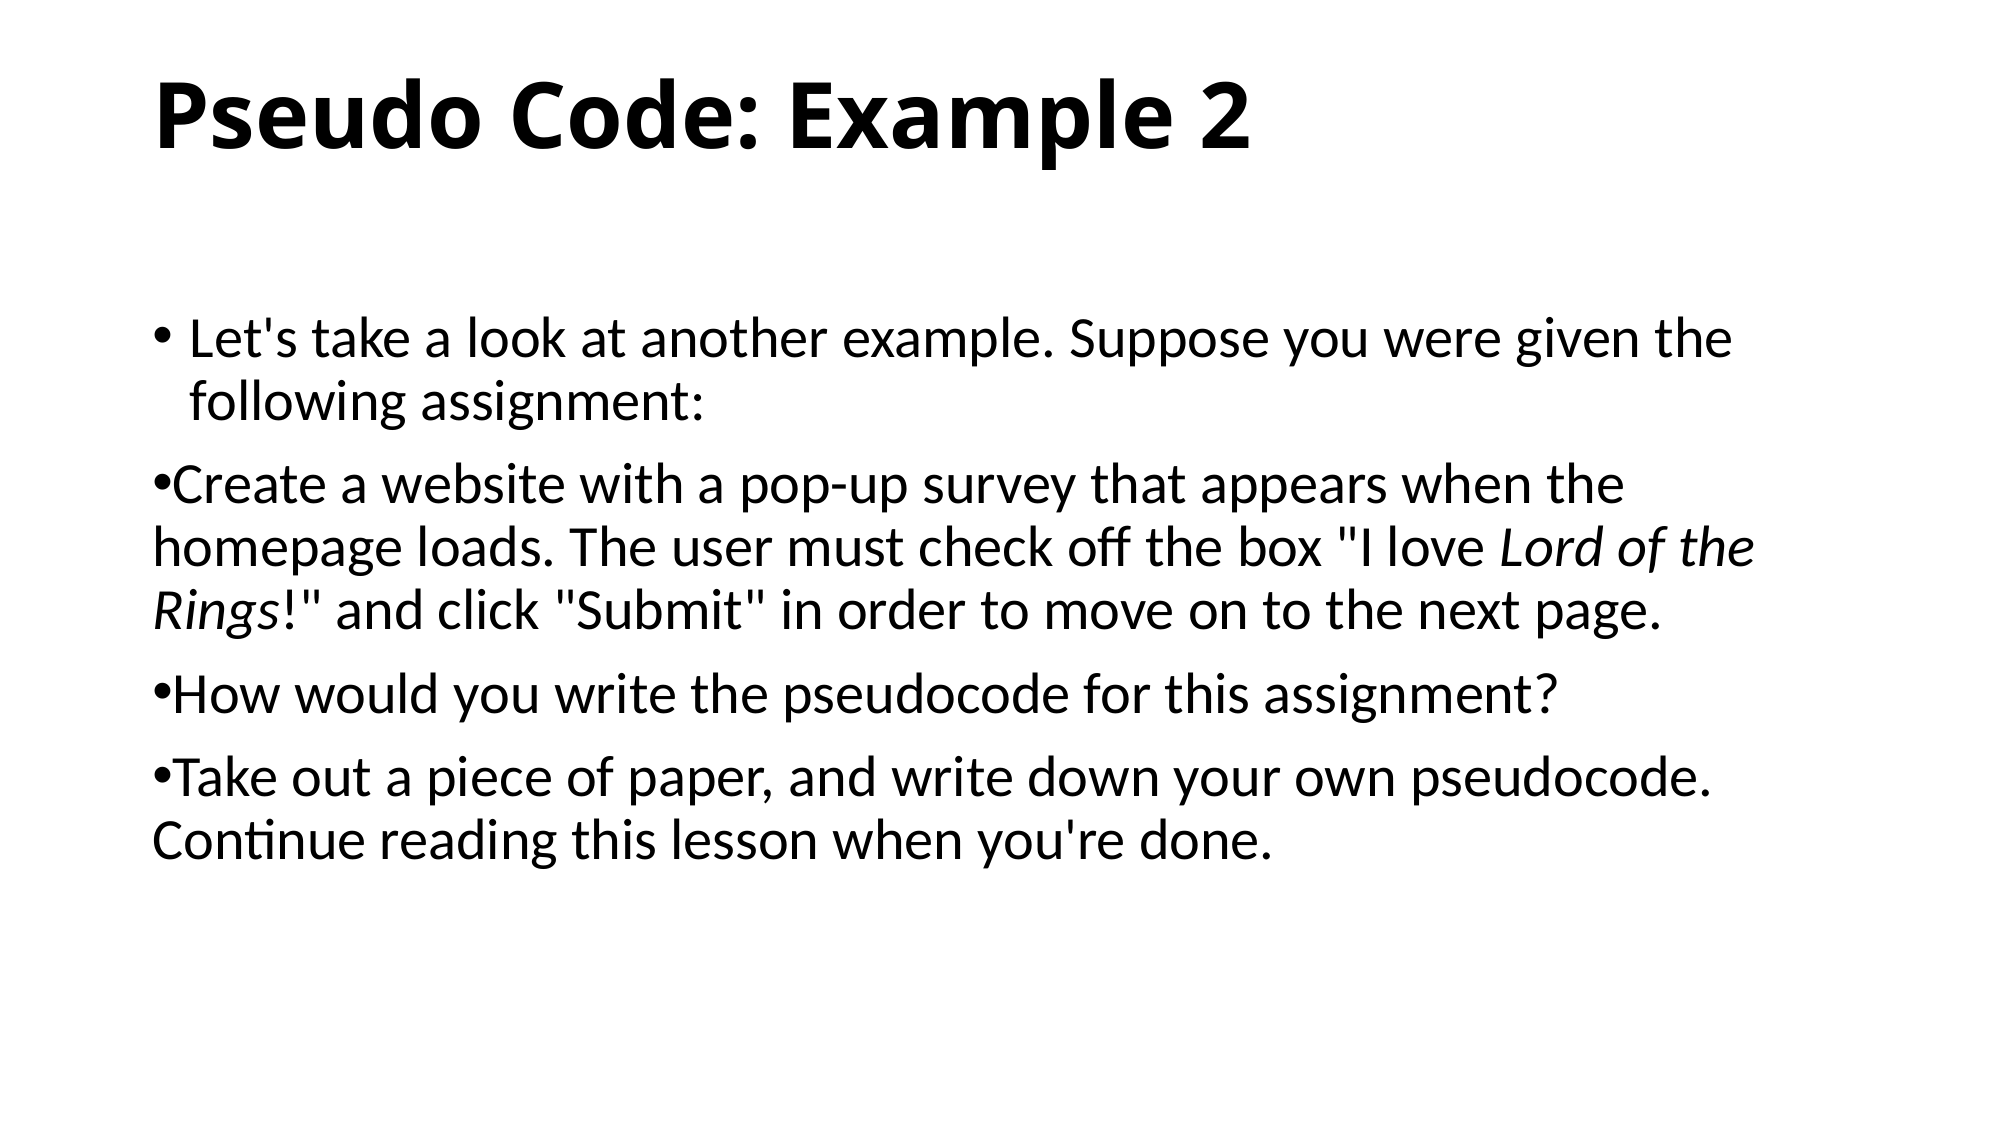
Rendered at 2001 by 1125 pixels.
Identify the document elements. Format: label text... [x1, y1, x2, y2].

title Pseudo Code: Example 2 [137, 59, 1863, 278]
list Let's take a look at another example. Suppose you were given the following assignment: Create a website with a pop-up survey that appears when the homepage loads. The user must check off the box "I love Lord of the Rings!" and click "Submit" in order to move on to the next page. How would you write the pseudocode for this assignment? Take out a piece of paper, and write down your own pseudocode. Continue reading this lesson when you're done. [137, 299, 1863, 1014]
